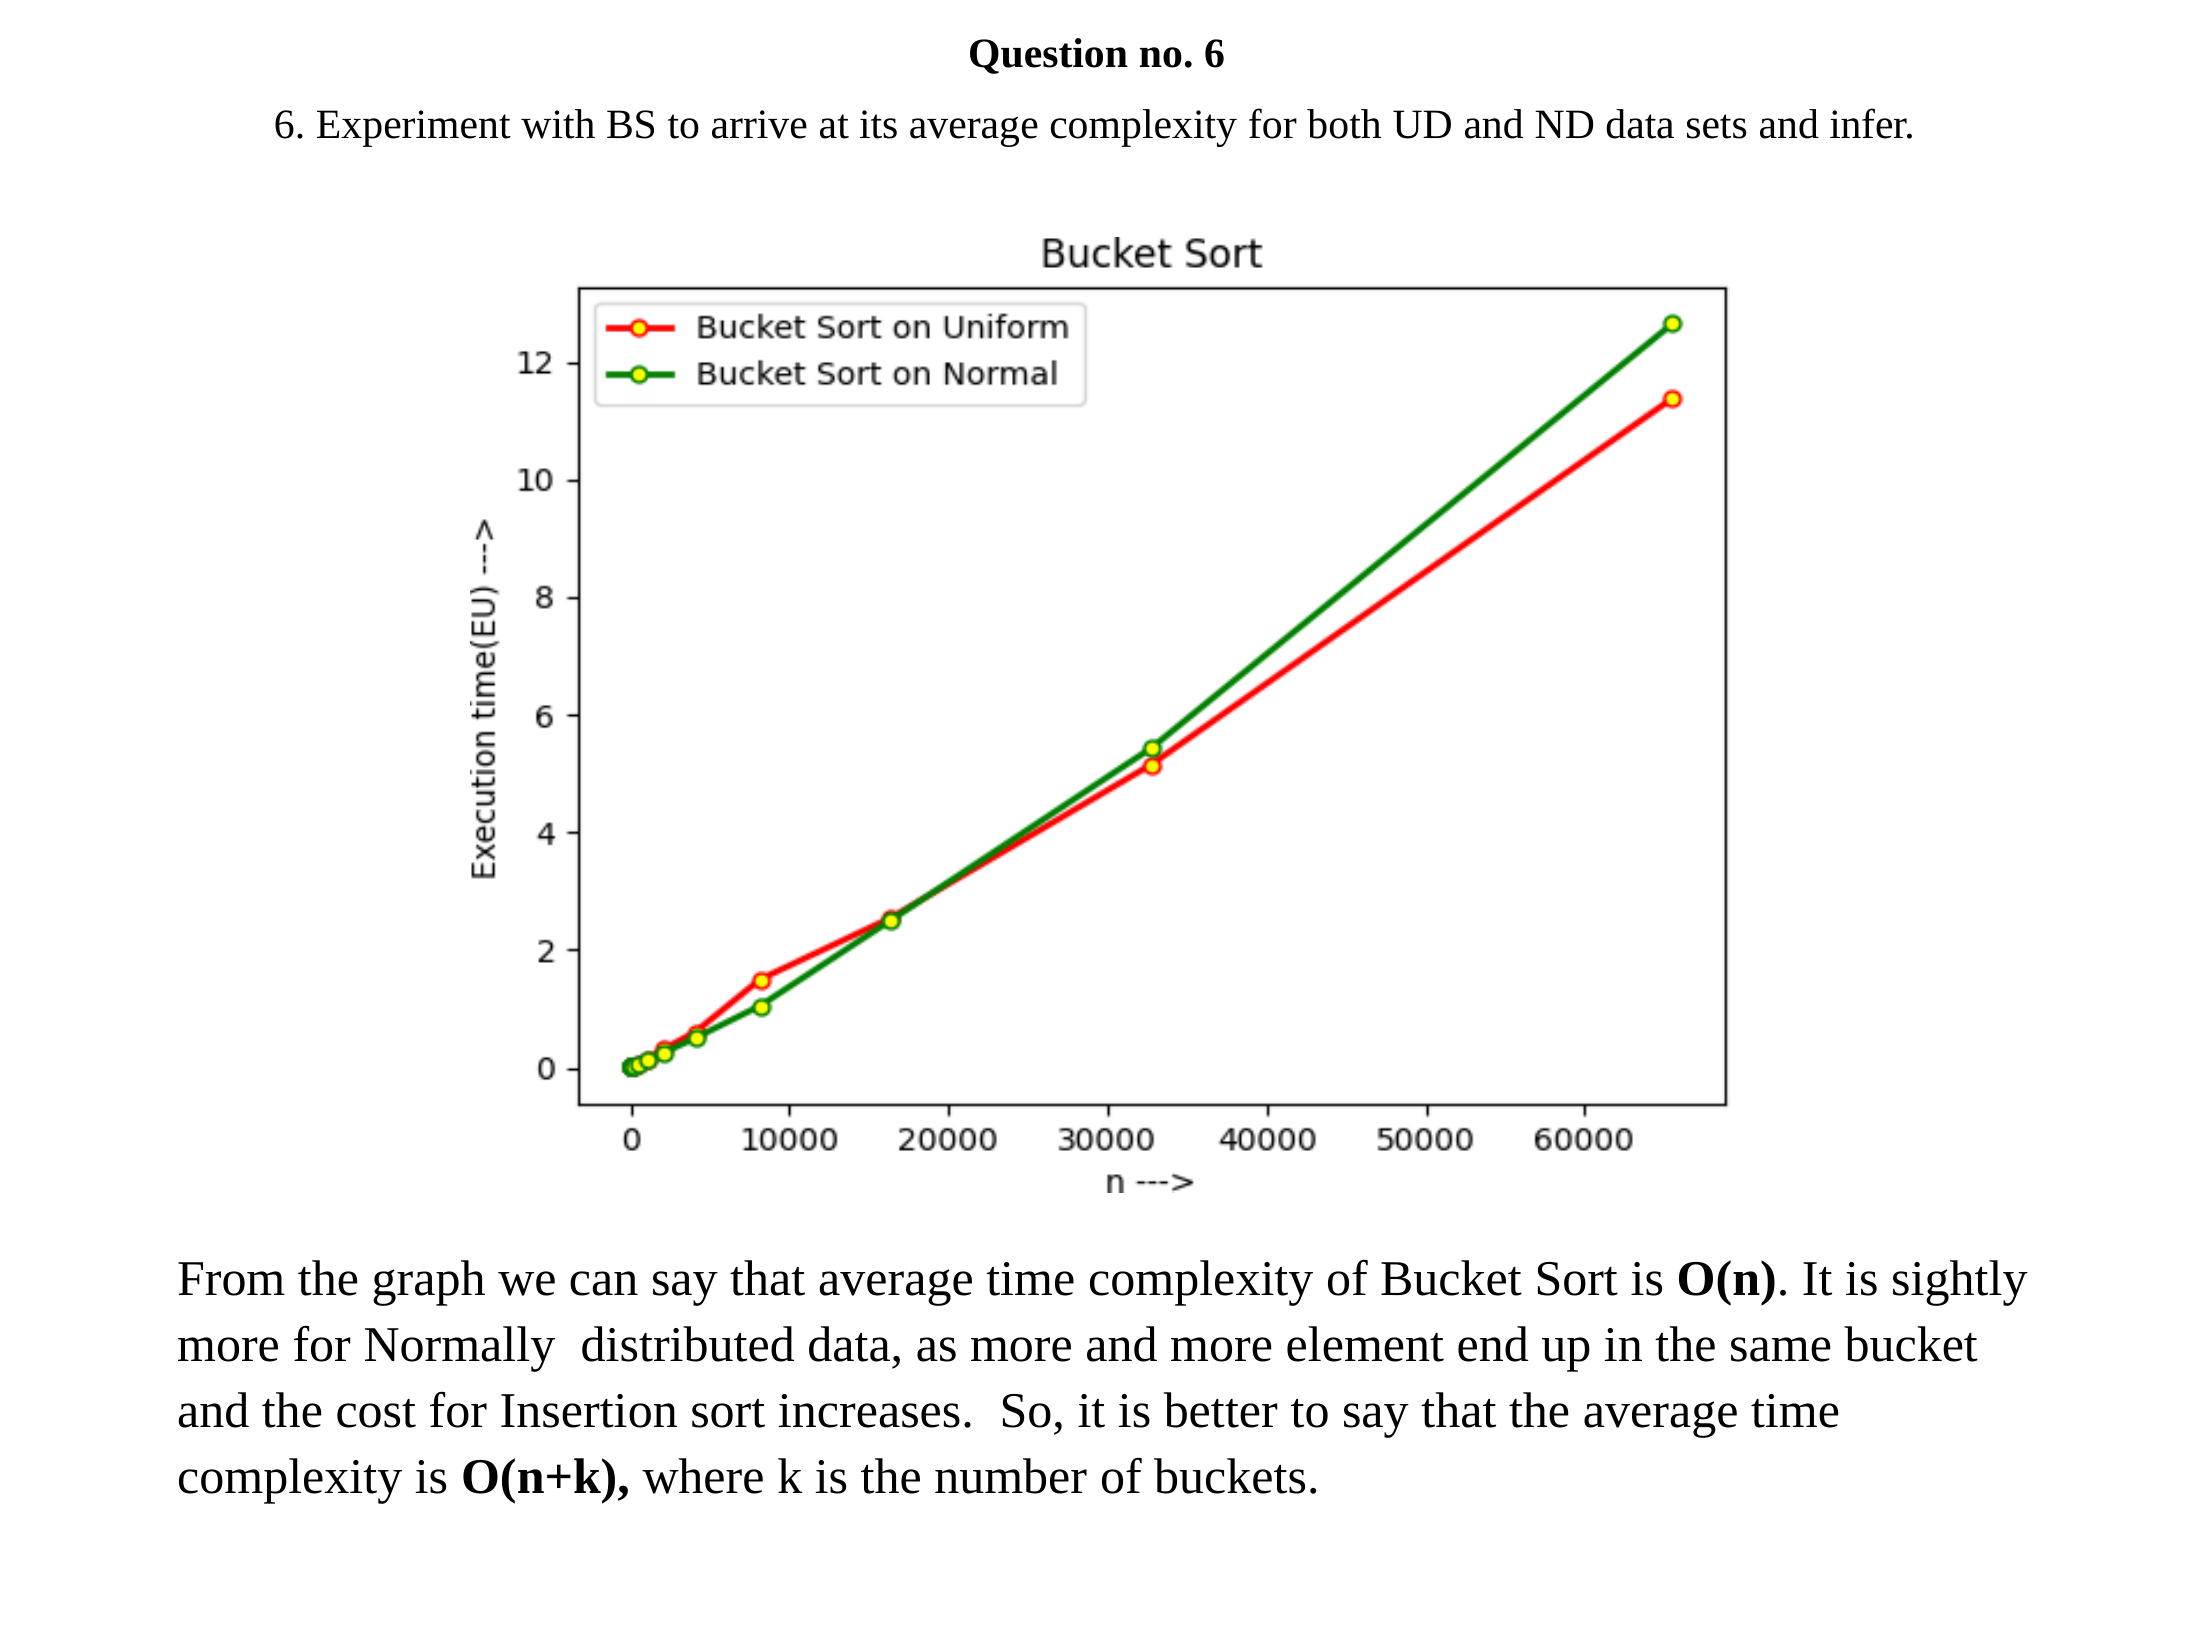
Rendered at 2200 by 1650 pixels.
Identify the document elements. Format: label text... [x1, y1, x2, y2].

text_box From the graph we can say that average time complexity of Bucket Sort is O(n). It is sightly more for Normally distributed data, as more and more element end up in the same bucket and the cost for Insertion sort increases. So, it is better to say that the average time complexity is O(n+k), where k is the number of buckets. [174, 1237, 2063, 1504]
picture [470, 237, 1730, 1193]
text_box Question no. 6 6. Experiment with BS to arrive at its average complexity for both UD and ND data sets and infer. [271, 23, 1922, 148]
